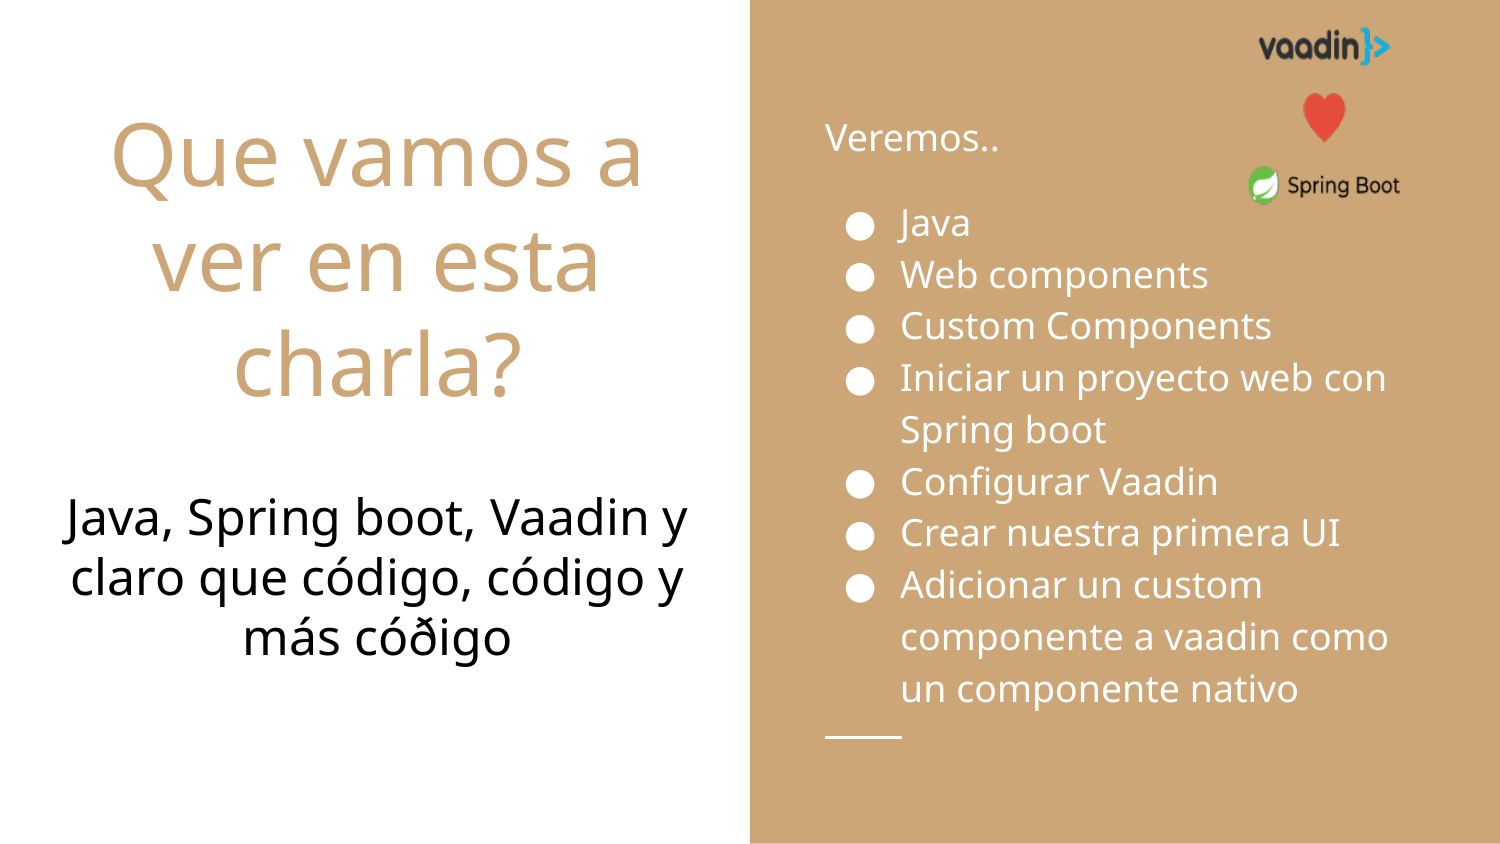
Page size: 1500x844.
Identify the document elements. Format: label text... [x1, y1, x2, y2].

subtitle Java, Spring boot, Vaadin y claro que código, código y más cóðigo [45, 470, 710, 609]
picture [1167, 15, 1481, 218]
title Que vamos a ver en esta charla? [45, 207, 710, 429]
list Veremos.. Java Web components Custom Components Iniciar un proyecto web con Spring boot Configurar Vaadin Crear nuestra primera UI Adicionar un custom componente a vaadin como un componente nativo [810, 91, 1440, 725]
